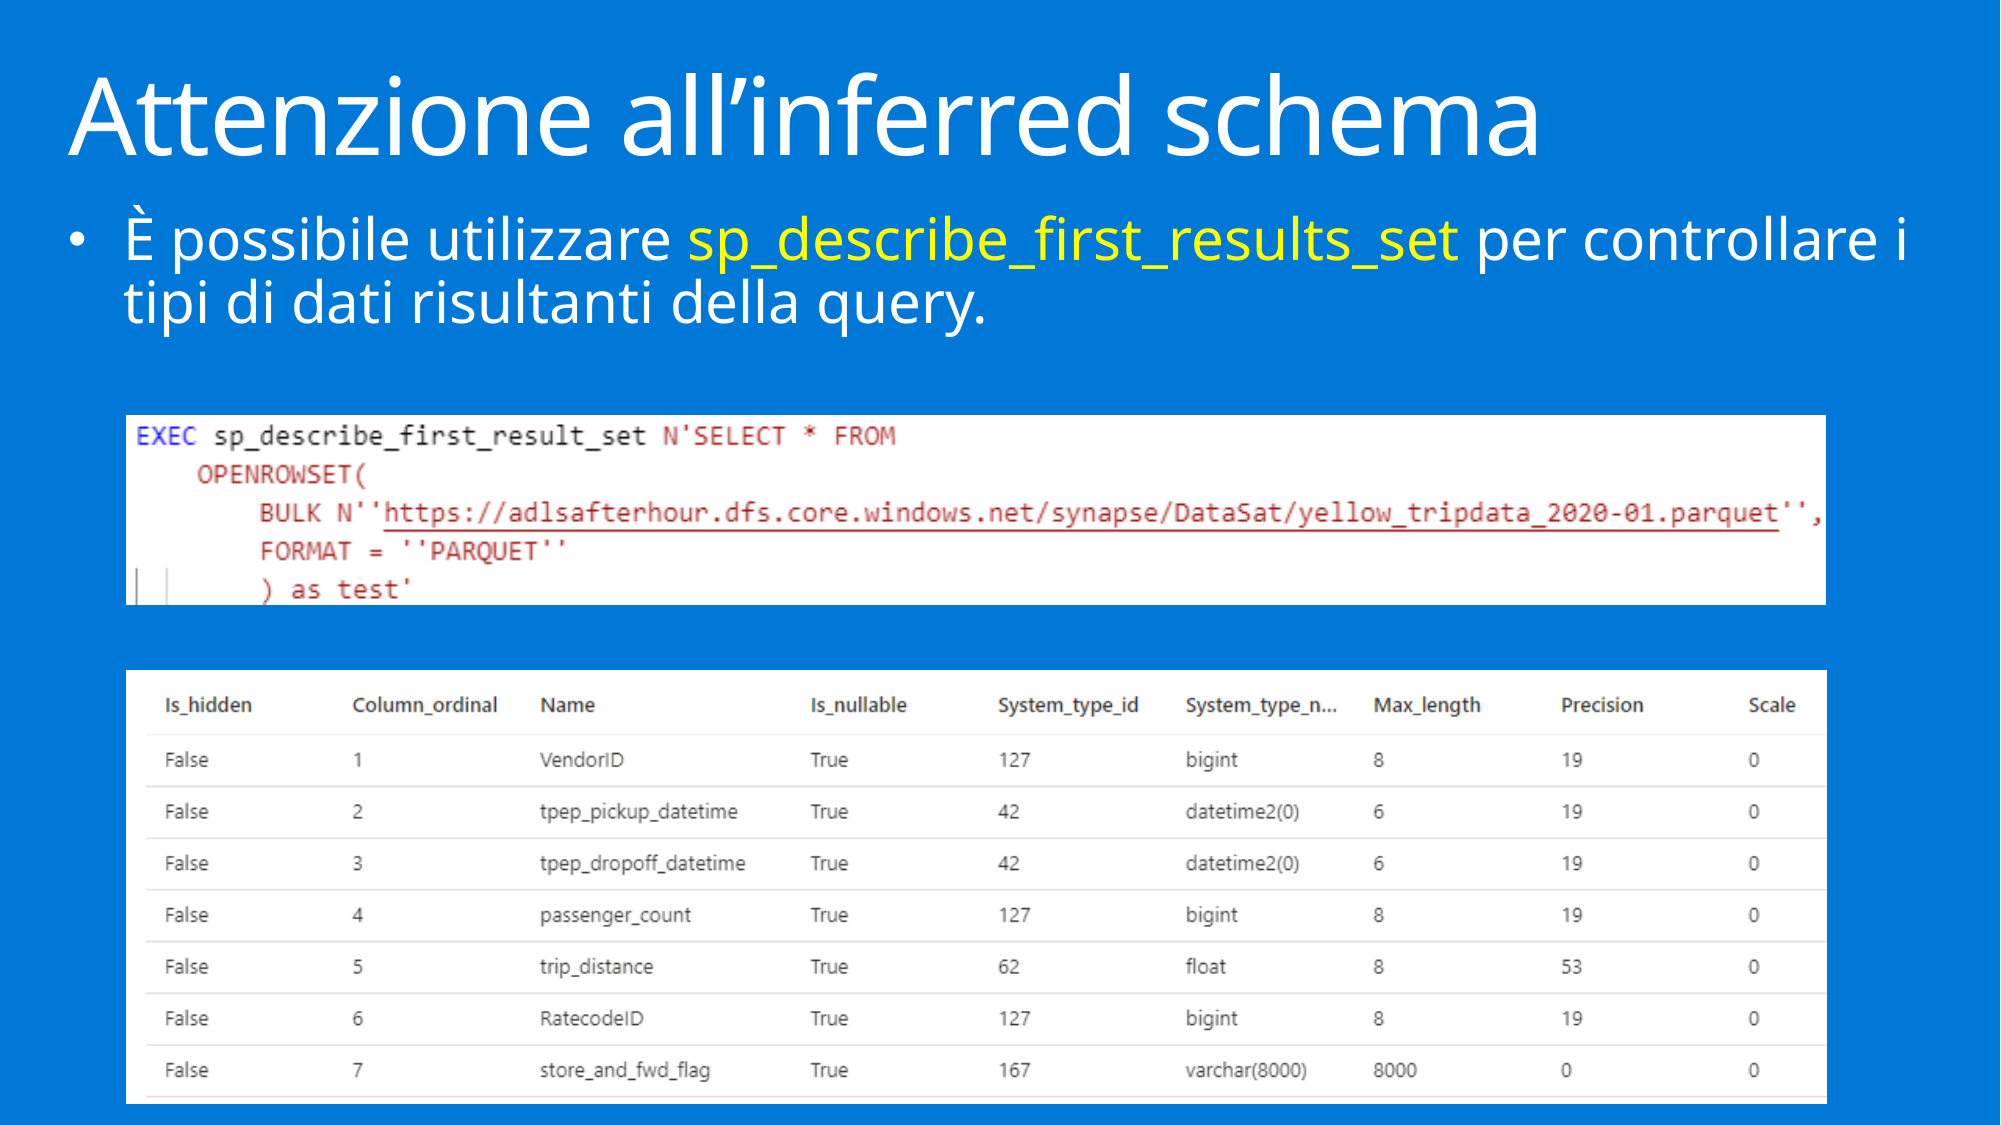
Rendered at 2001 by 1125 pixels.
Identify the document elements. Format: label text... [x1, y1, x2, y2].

picture [125, 669, 1827, 1104]
title Attenzione all’inferred schema [44, 47, 2000, 196]
picture [125, 415, 1826, 605]
list È possibile utilizzare sp_describe_first_results_set per controllare i tipi di dati risultanti della query. [44, 195, 1977, 1125]
